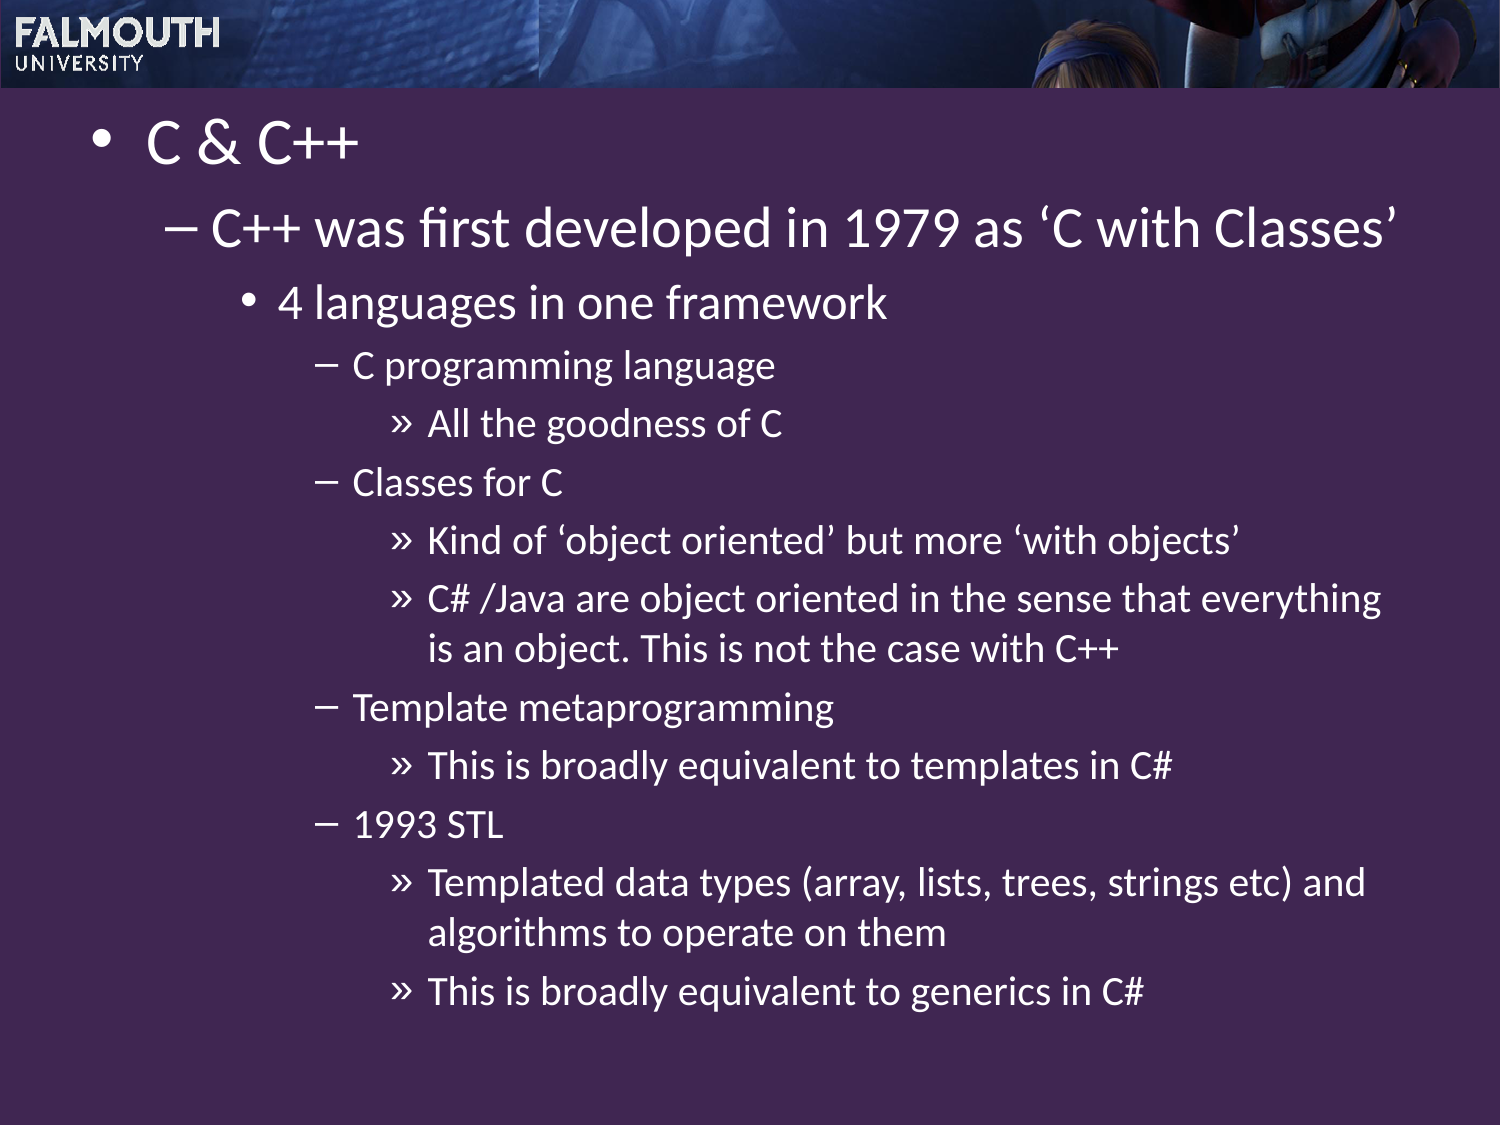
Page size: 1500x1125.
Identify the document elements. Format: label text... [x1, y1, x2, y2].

picture [0, 0, 1500, 90]
list C & C++ C++ was first developed in 1979 as ‘C with Classes’ 4 languages in one framework C programming language All the goodness of C Classes for C Kind of ‘object oriented’ but more ‘with objects’ C# /Java are object oriented in the sense that everything is an object. This is not the case with C++ Template metaprogramming This is broadly equivalent to templates in C# 1993 STL Templated data types (array, lists, trees, strings etc) and algorithms to operate on them This is broadly equivalent to generics in C# [75, 90, 1425, 1106]
